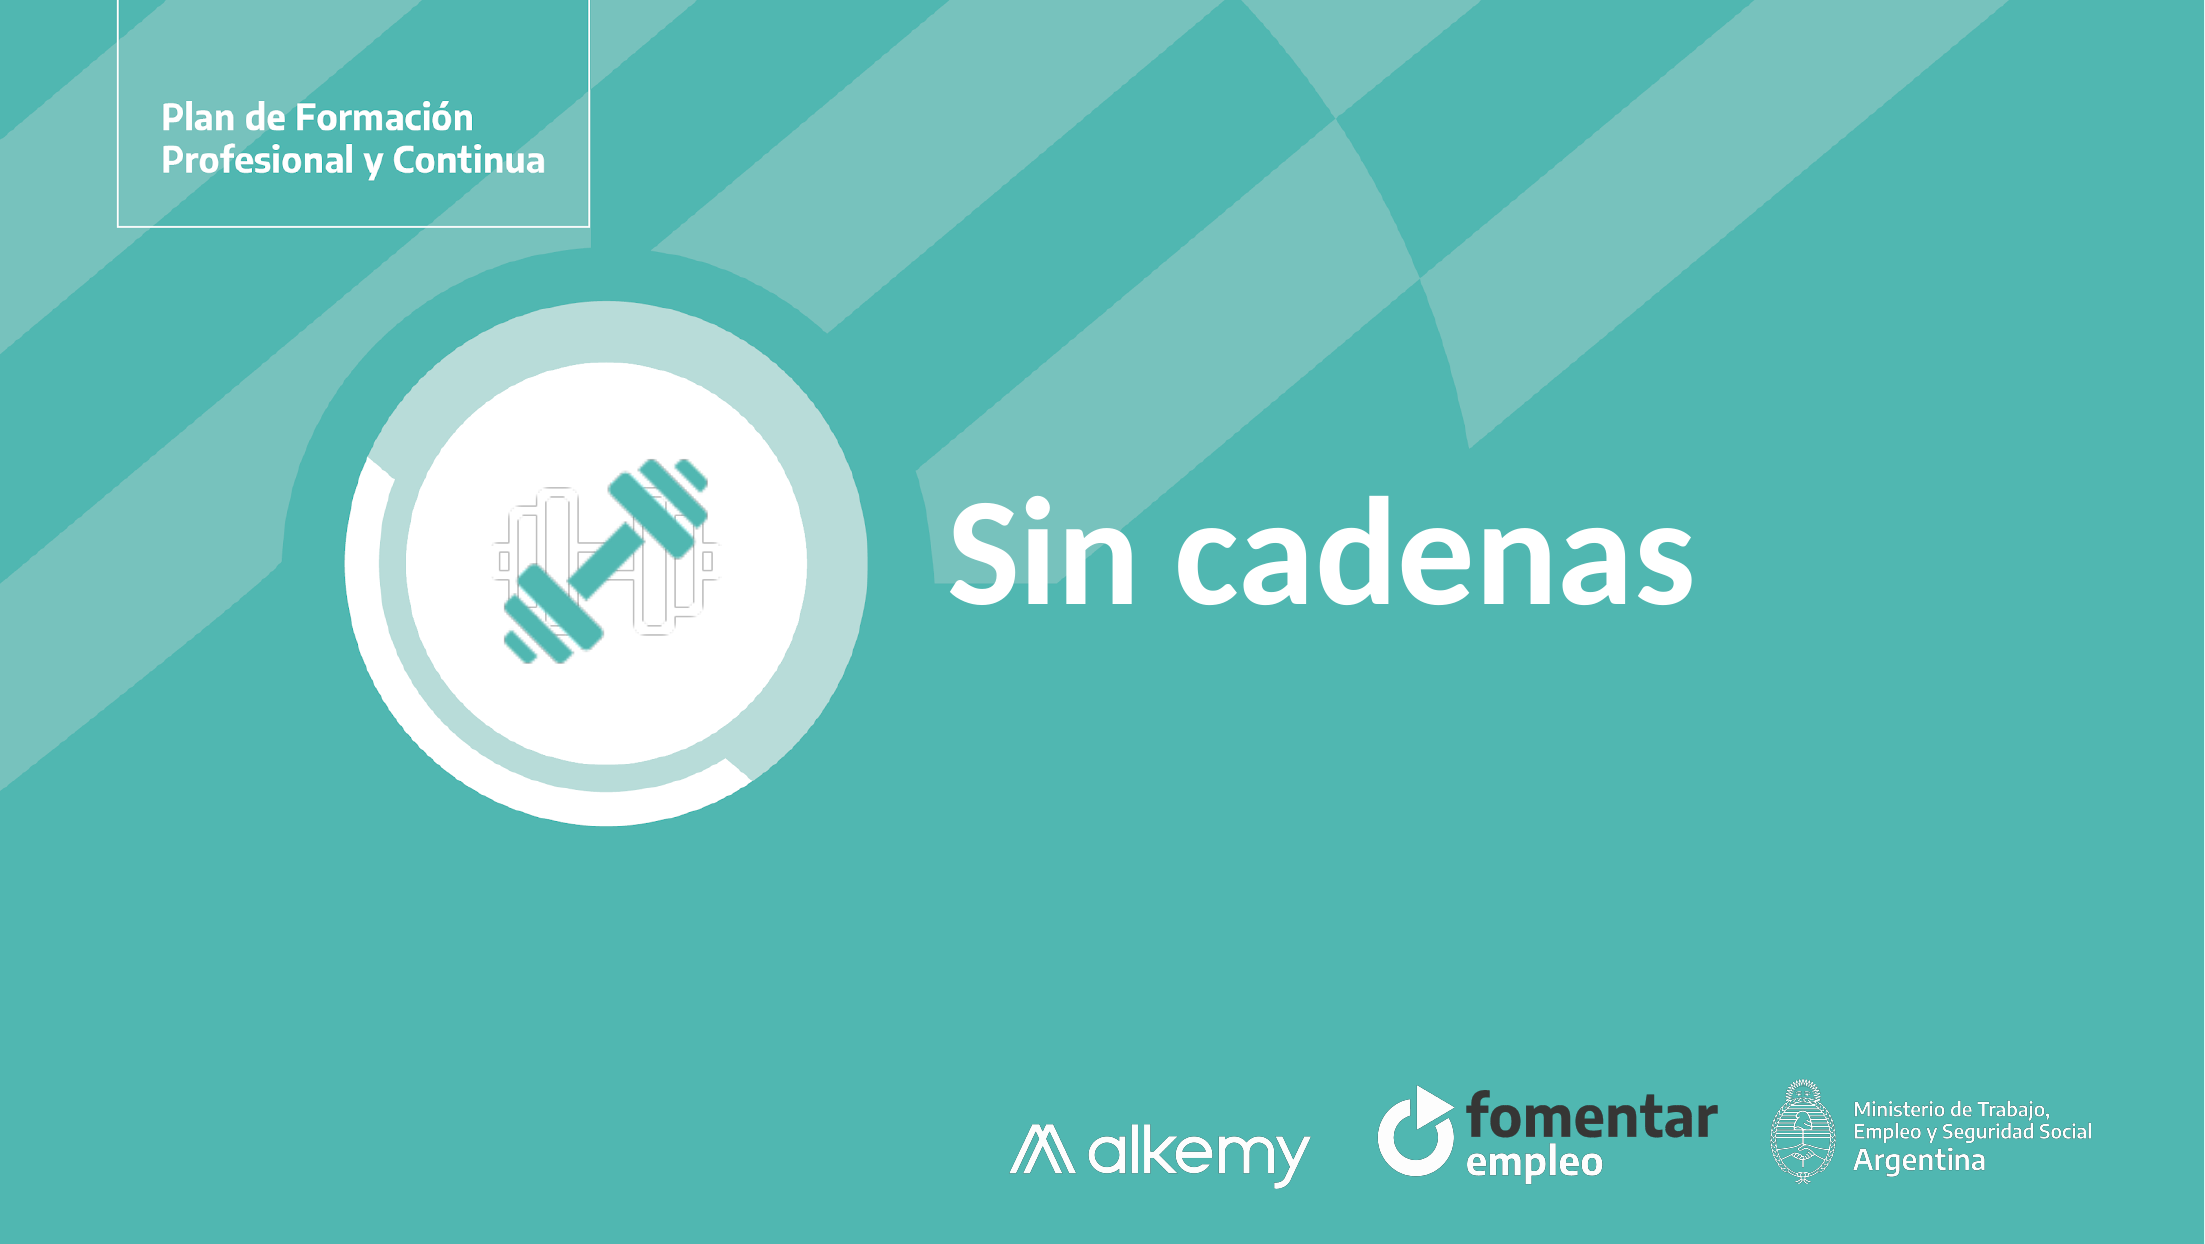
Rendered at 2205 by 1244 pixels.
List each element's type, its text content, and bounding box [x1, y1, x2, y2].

picture [0, 0, 2205, 1244]
text_box Sin cadenas [925, 463, 2126, 852]
